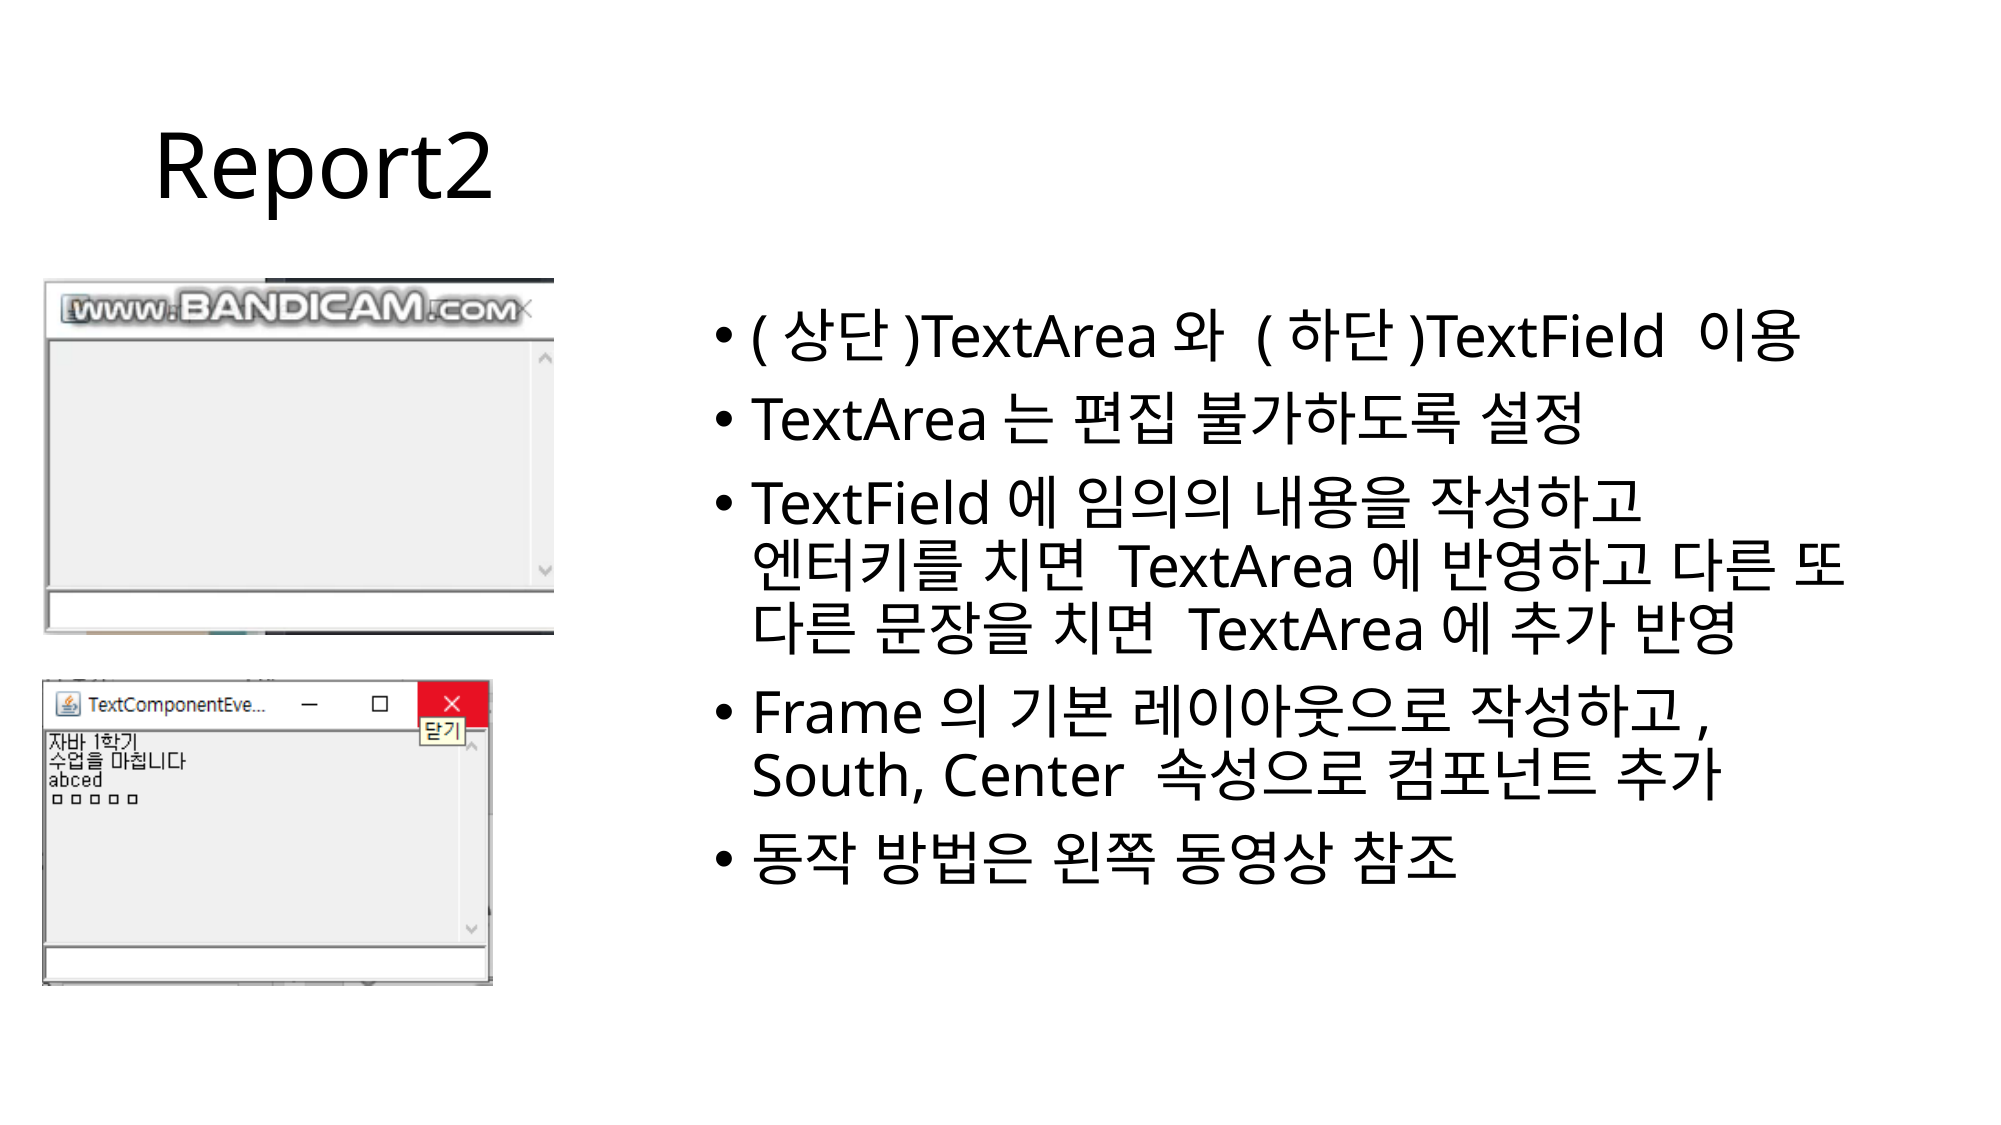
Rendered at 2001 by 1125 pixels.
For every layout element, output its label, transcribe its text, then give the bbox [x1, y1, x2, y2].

title Report2 [137, 59, 1863, 278]
picture [42, 679, 493, 986]
text_box (상단)TextArea와 (하단)TextField 이용 TextArea는 편집 불가하도록 설정 TextField에 임의의 내용을 작성하고 엔터키를 치면 TextArea에 반영하고 다른 또 다른 문장을 치면 TextArea에 추가 반영 Frame의 기본 레이아웃으로 작성하고, South, Center 속성으로 컴포넌트 추가 동작 방법은 왼쪽 동영상 참조 [699, 299, 1863, 1014]
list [42, 277, 555, 636]
